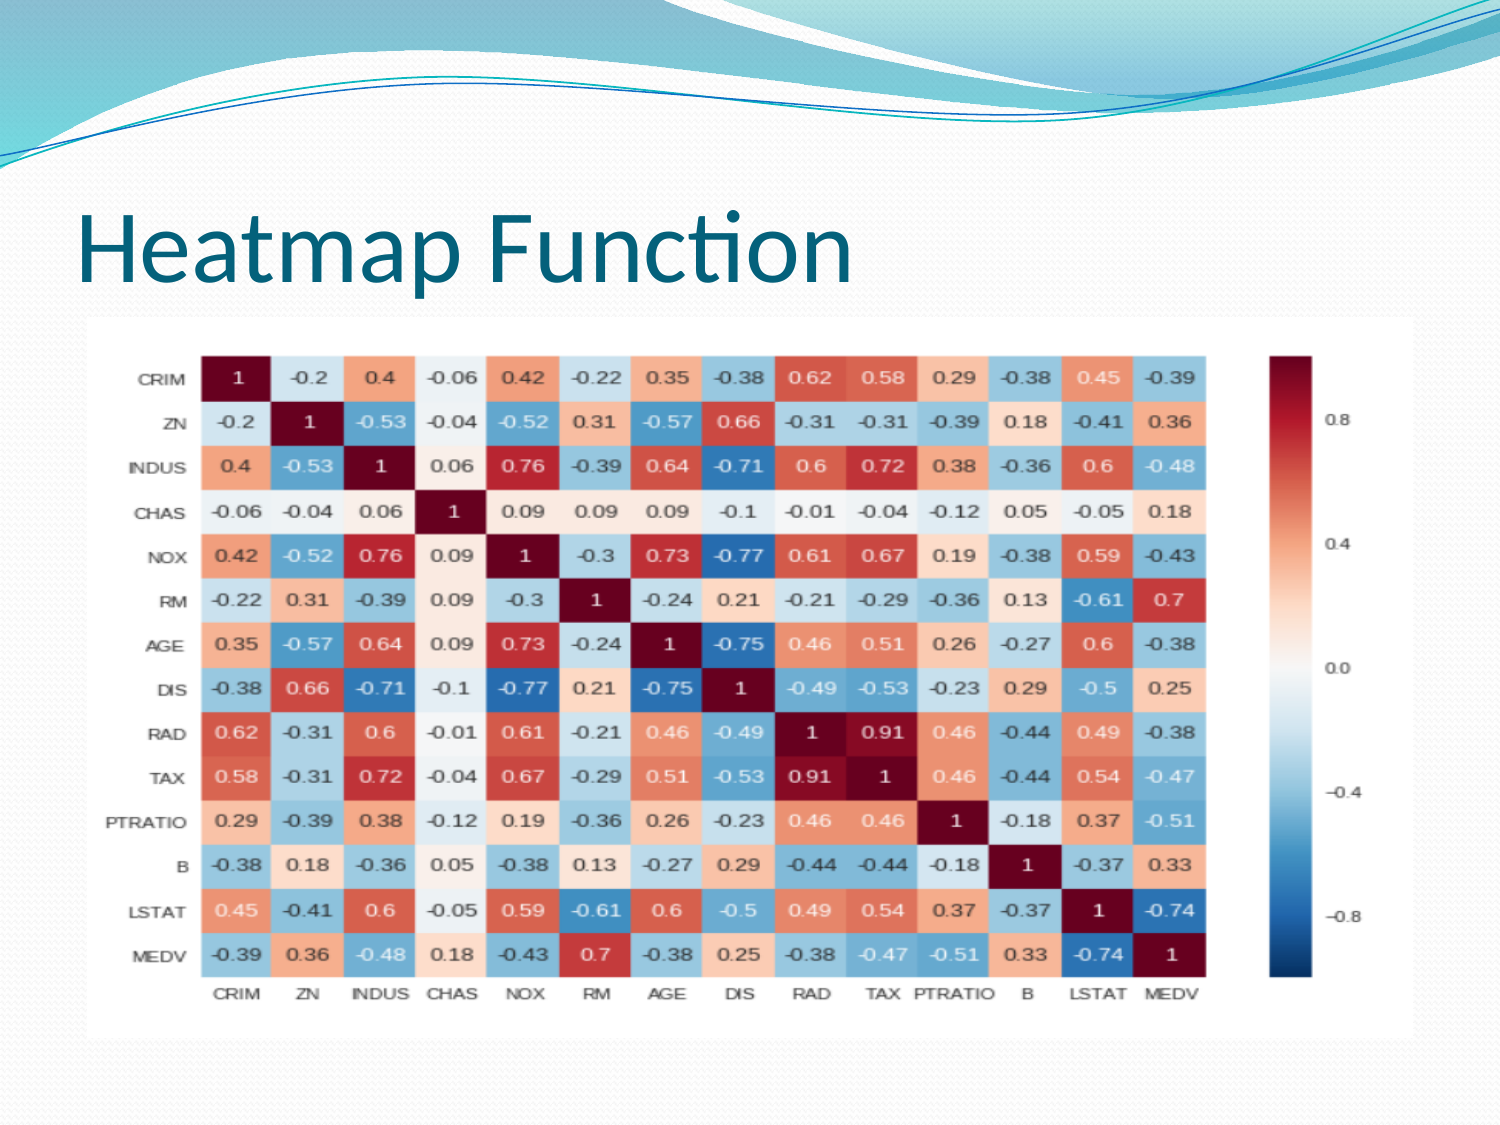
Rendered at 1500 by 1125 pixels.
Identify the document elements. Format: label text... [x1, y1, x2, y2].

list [87, 317, 1413, 1038]
title Heatmap Function [75, 115, 1425, 303]
